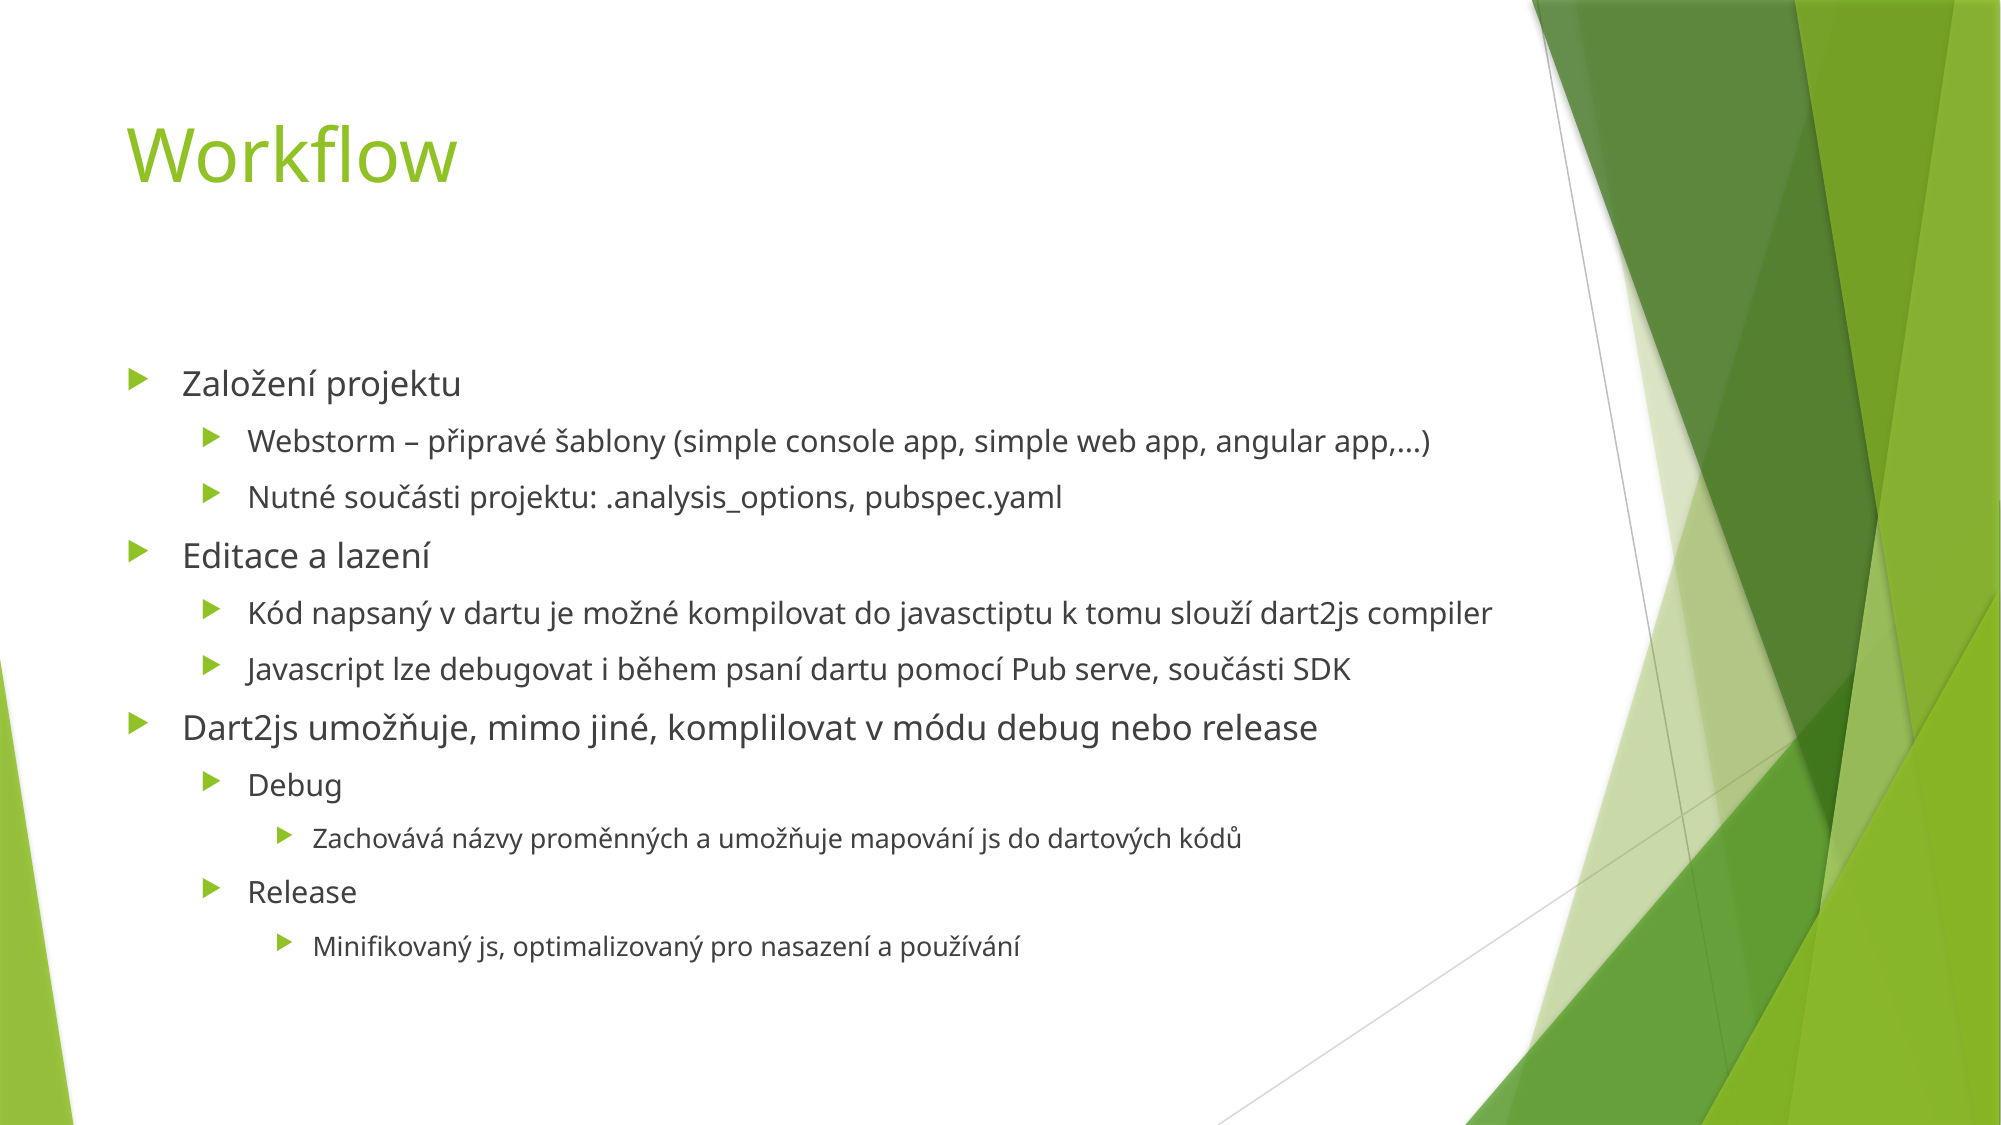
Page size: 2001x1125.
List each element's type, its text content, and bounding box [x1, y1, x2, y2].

title Workflow [111, 99, 1522, 317]
list Založení projektu Webstorm – připravé šablony (simple console app, simple web app, angular app,…) Nutné součásti projektu: .analysis_options, pubspec.yaml Editace a lazení Kód napsaný v dartu je možné kompilovat do javasctiptu k tomu slouží dart2js compiler Javascript lze debugovat i během psaní dartu pomocí Pub serve, součásti SDK Dart2js umožňuje, mimo jiné, komplilovat v módu debug nebo release Debug Zachovává názvy proměnných a umožňuje mapování js do dartových kódů Release Minifikovaný js, optimalizovaný pro nasazení a používání [111, 354, 1522, 992]
